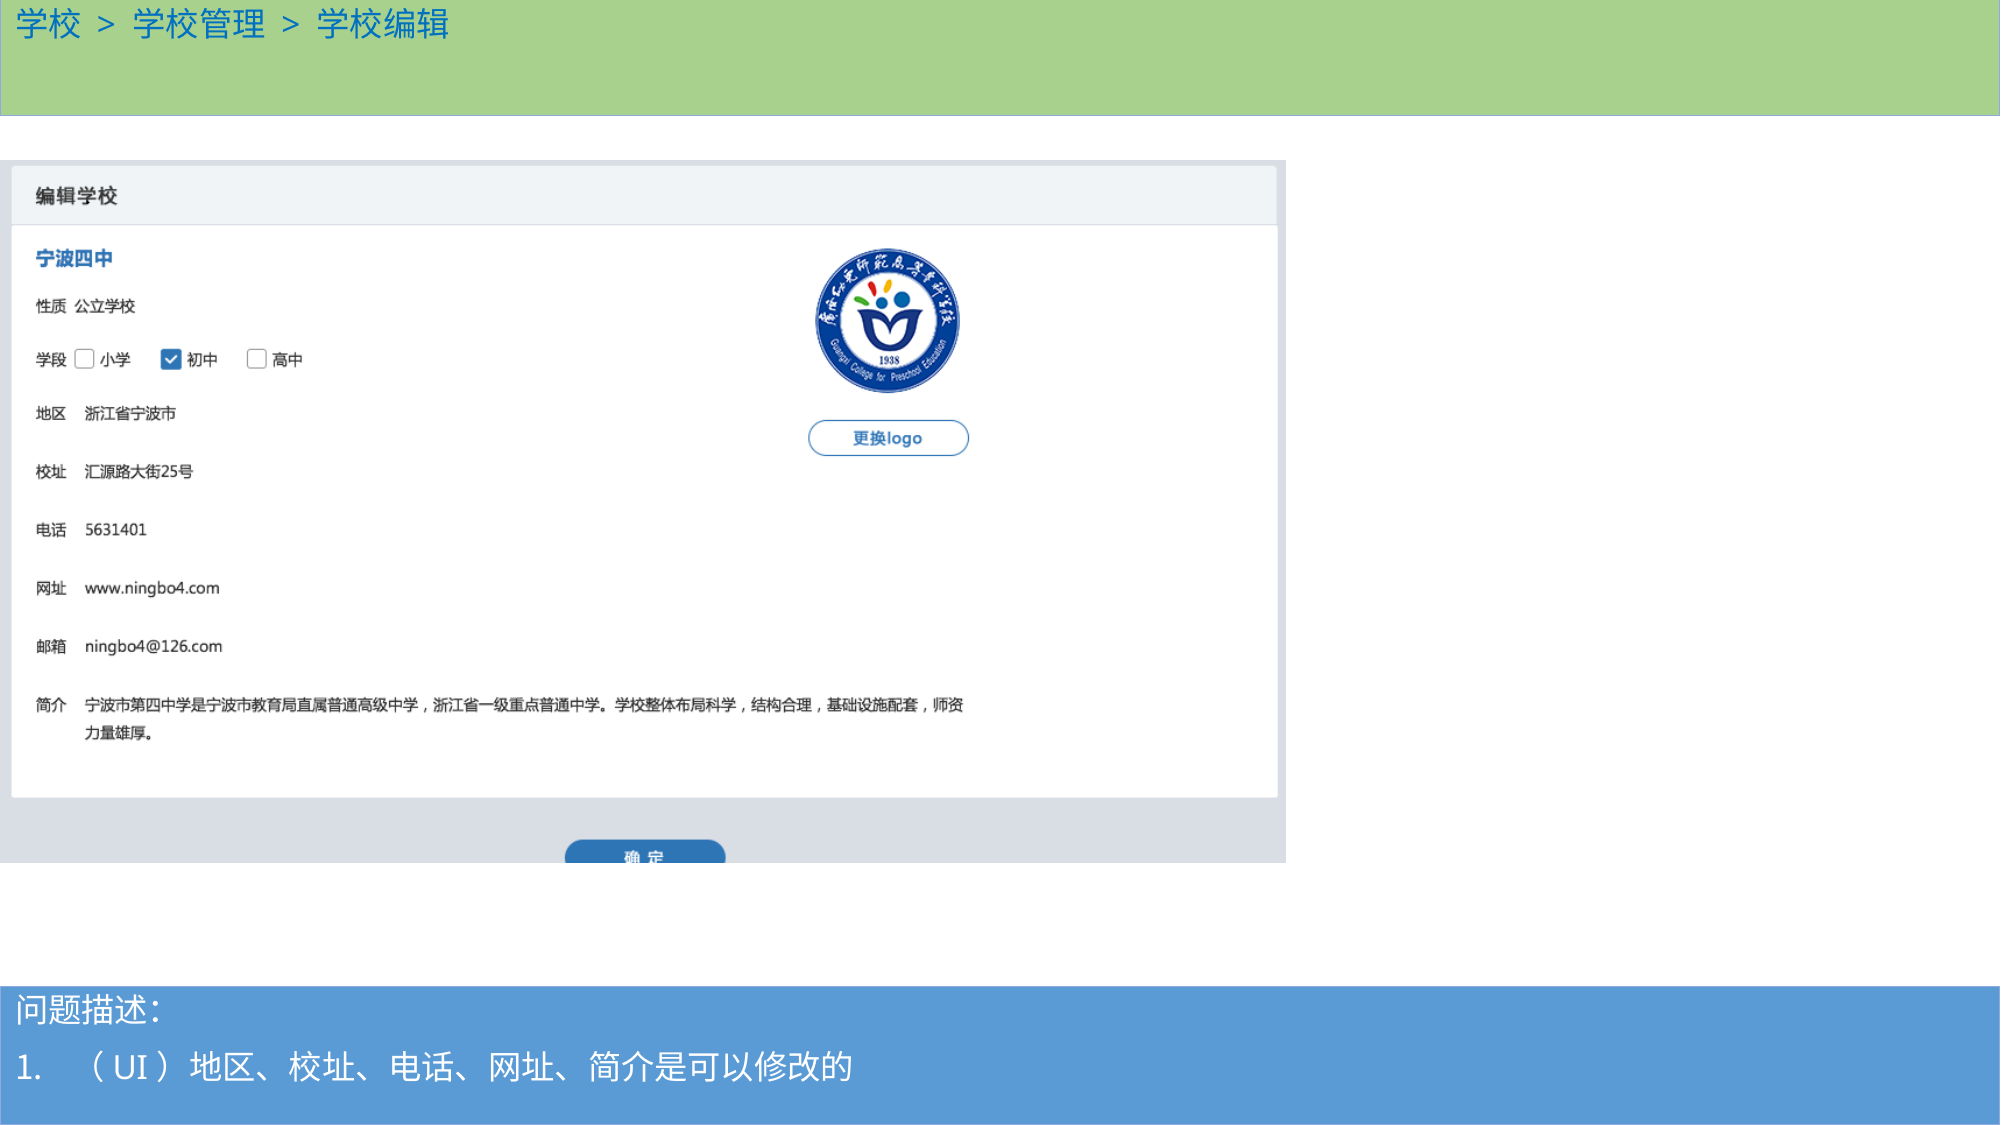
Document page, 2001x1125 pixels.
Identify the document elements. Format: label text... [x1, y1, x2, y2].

text_box 问题描述： （UI）地区、校址、电话、网址、简介是可以修改的 [0, 986, 2000, 1125]
picture [0, 160, 1286, 863]
text_box 学校 > 学校管理 > 学校编辑 [0, 0, 2000, 116]
